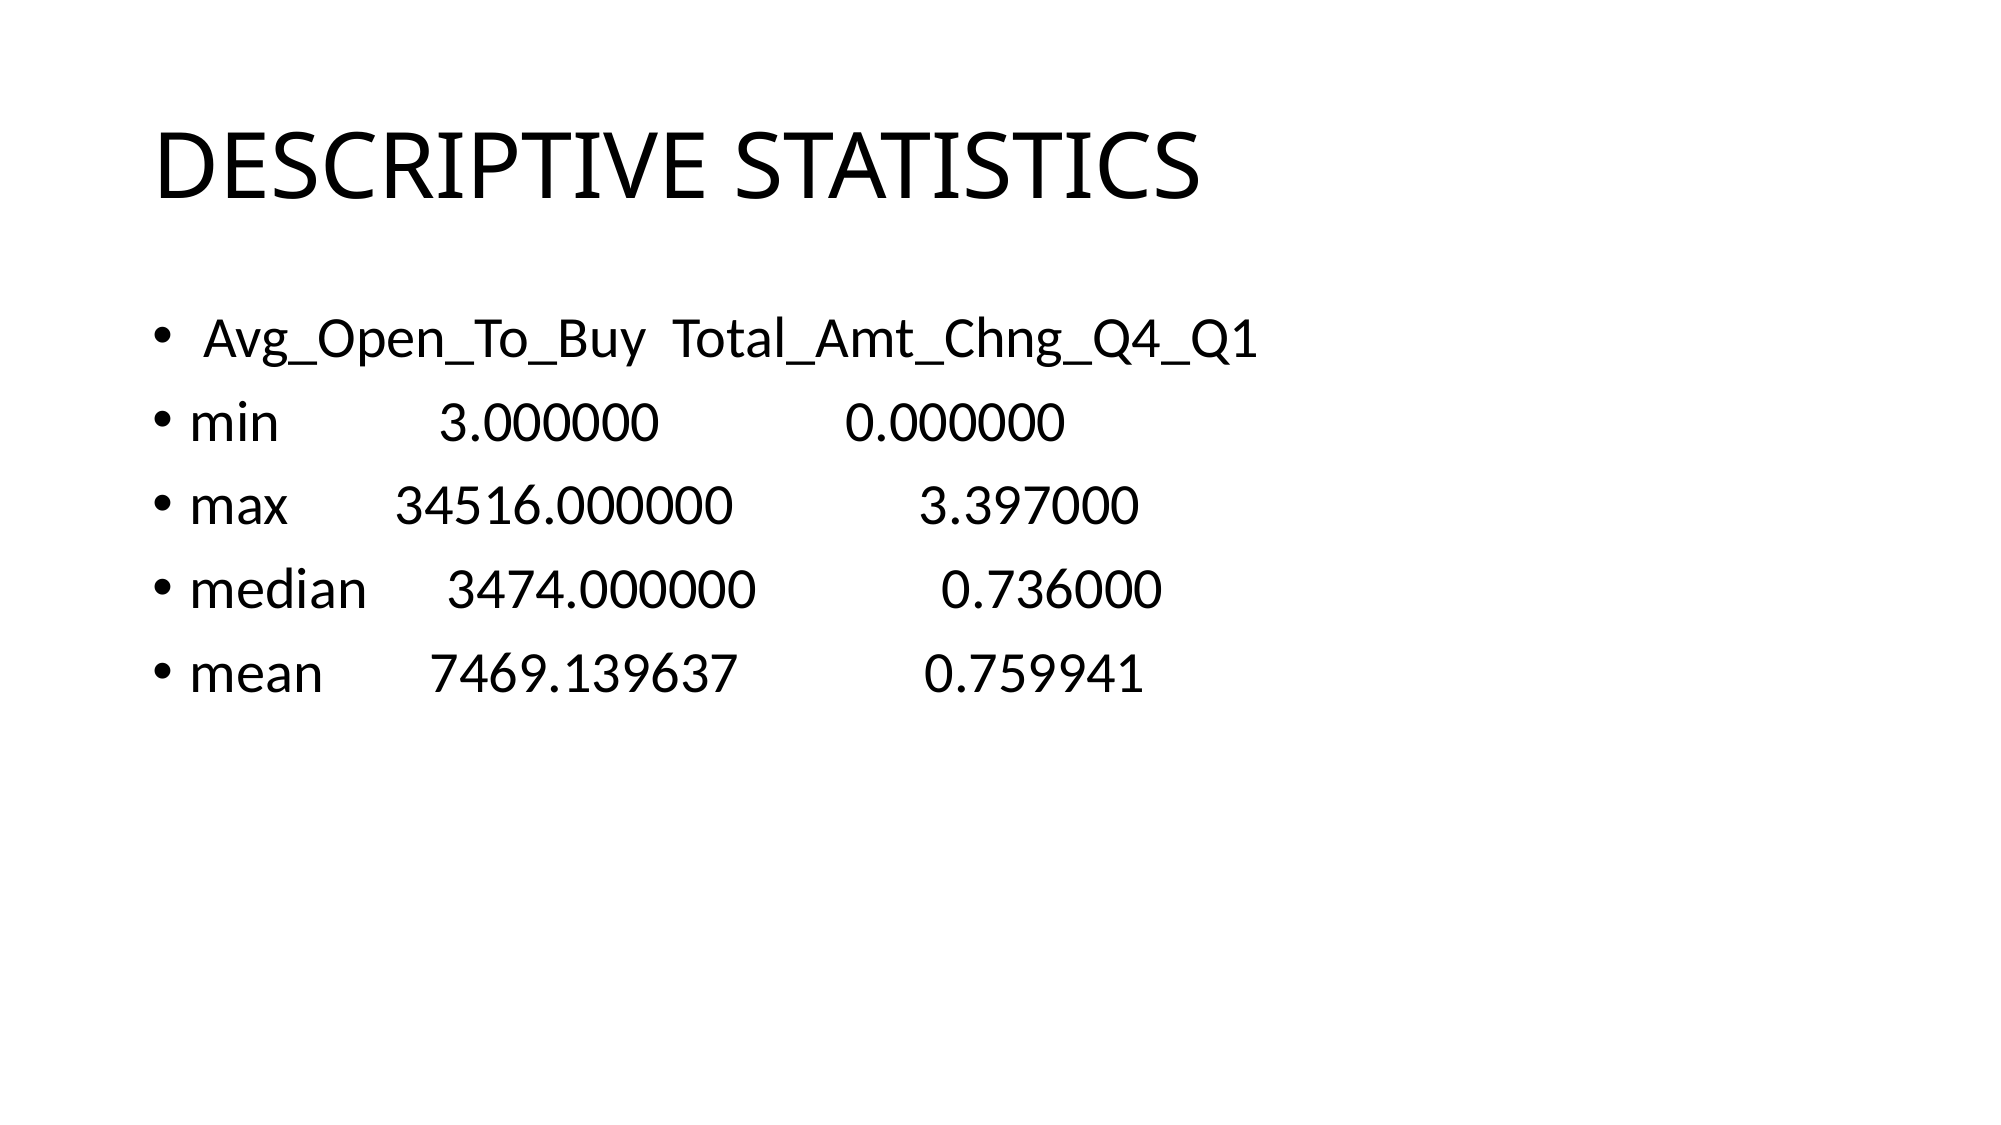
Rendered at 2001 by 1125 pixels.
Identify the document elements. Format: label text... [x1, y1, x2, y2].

list Avg_Open_To_Buy Total_Amt_Chng_Q4_Q1 min 3.000000 0.000000 max 34516.000000 3.397000 median 3474.000000 0.736000 mean 7469.139637 0.759941 [137, 299, 1863, 1014]
title DESCRIPTIVE STATISTICS [137, 59, 1863, 278]
